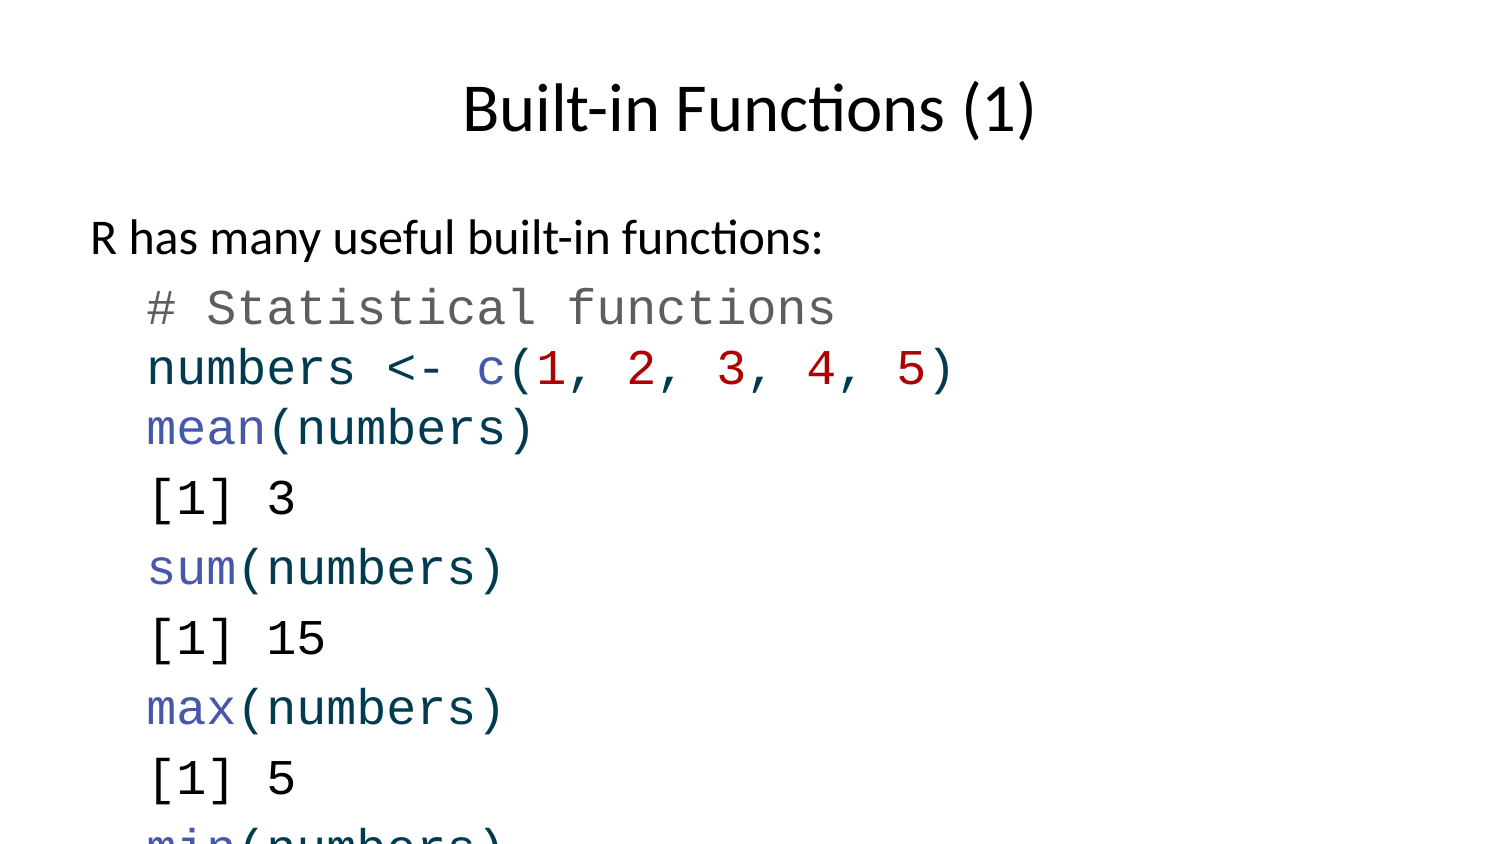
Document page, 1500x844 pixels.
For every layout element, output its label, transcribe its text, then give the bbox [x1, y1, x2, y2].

list R has many useful built-in functions: # Statistical functions numbers <- c(1, 2, 3, 4, 5) mean(numbers) [1] 3 sum(numbers) [1] 15 max(numbers) [1] 5 min(numbers) [1] 1 [75, 196, 1425, 754]
title Built-in Functions (1) [75, 33, 1425, 175]
